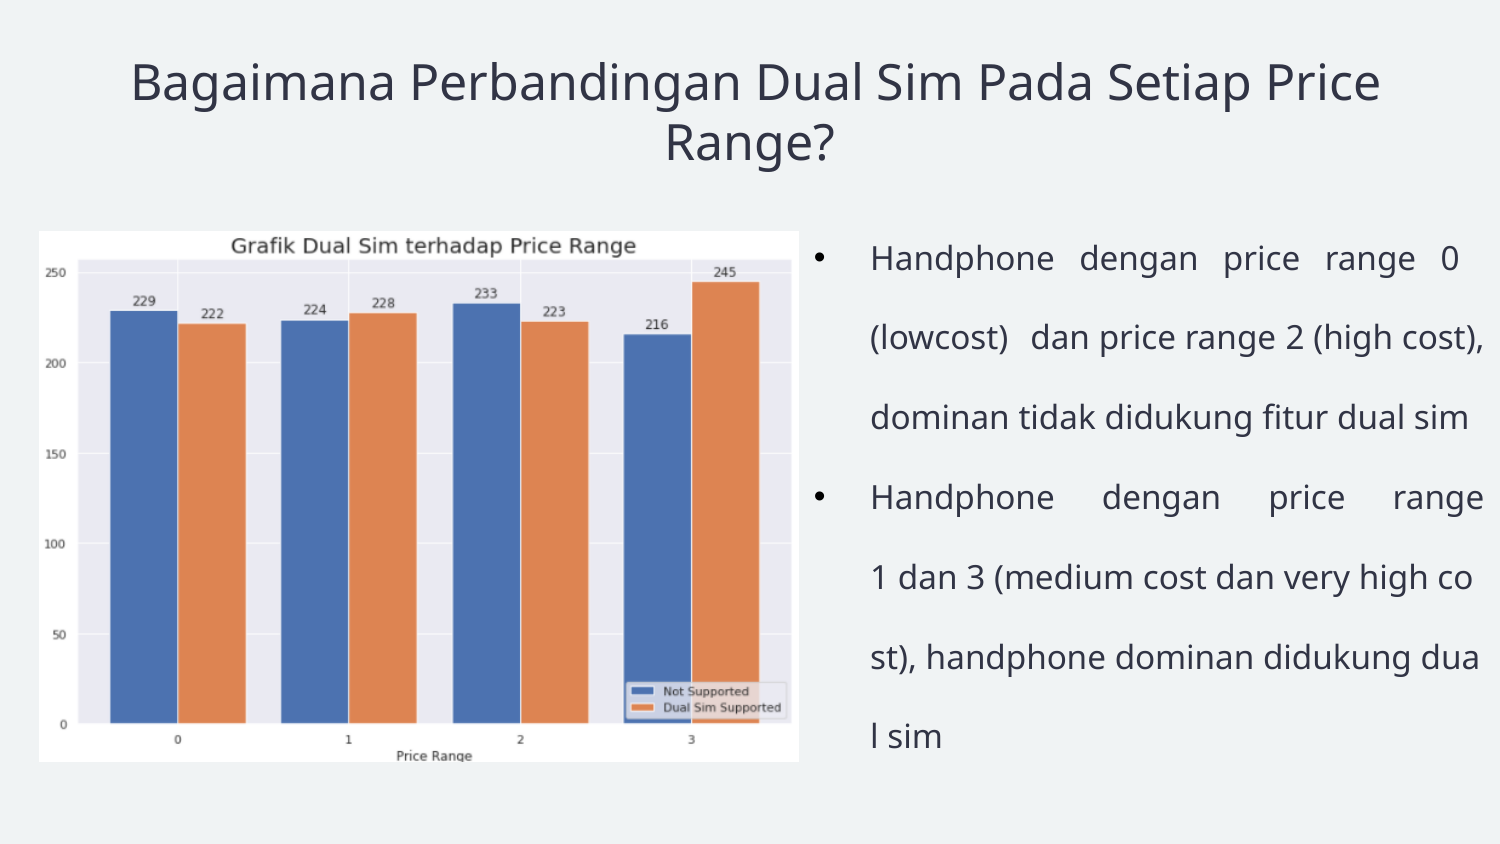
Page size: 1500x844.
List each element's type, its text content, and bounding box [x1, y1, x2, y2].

title Bagaimana Perbandingan Dual Sim Pada Setiap Price Range? [80, 35, 1420, 136]
text_box Handphone dengan price range 0 (lowcost) dan price range 2 (high cost), dominan tidak didukung fitur dual sim Handphone dengan price range 1 dan 3 (medium cost dan very high cost), handphone dominan didukung dual sim [798, 69, 1500, 844]
picture [39, 230, 799, 762]
